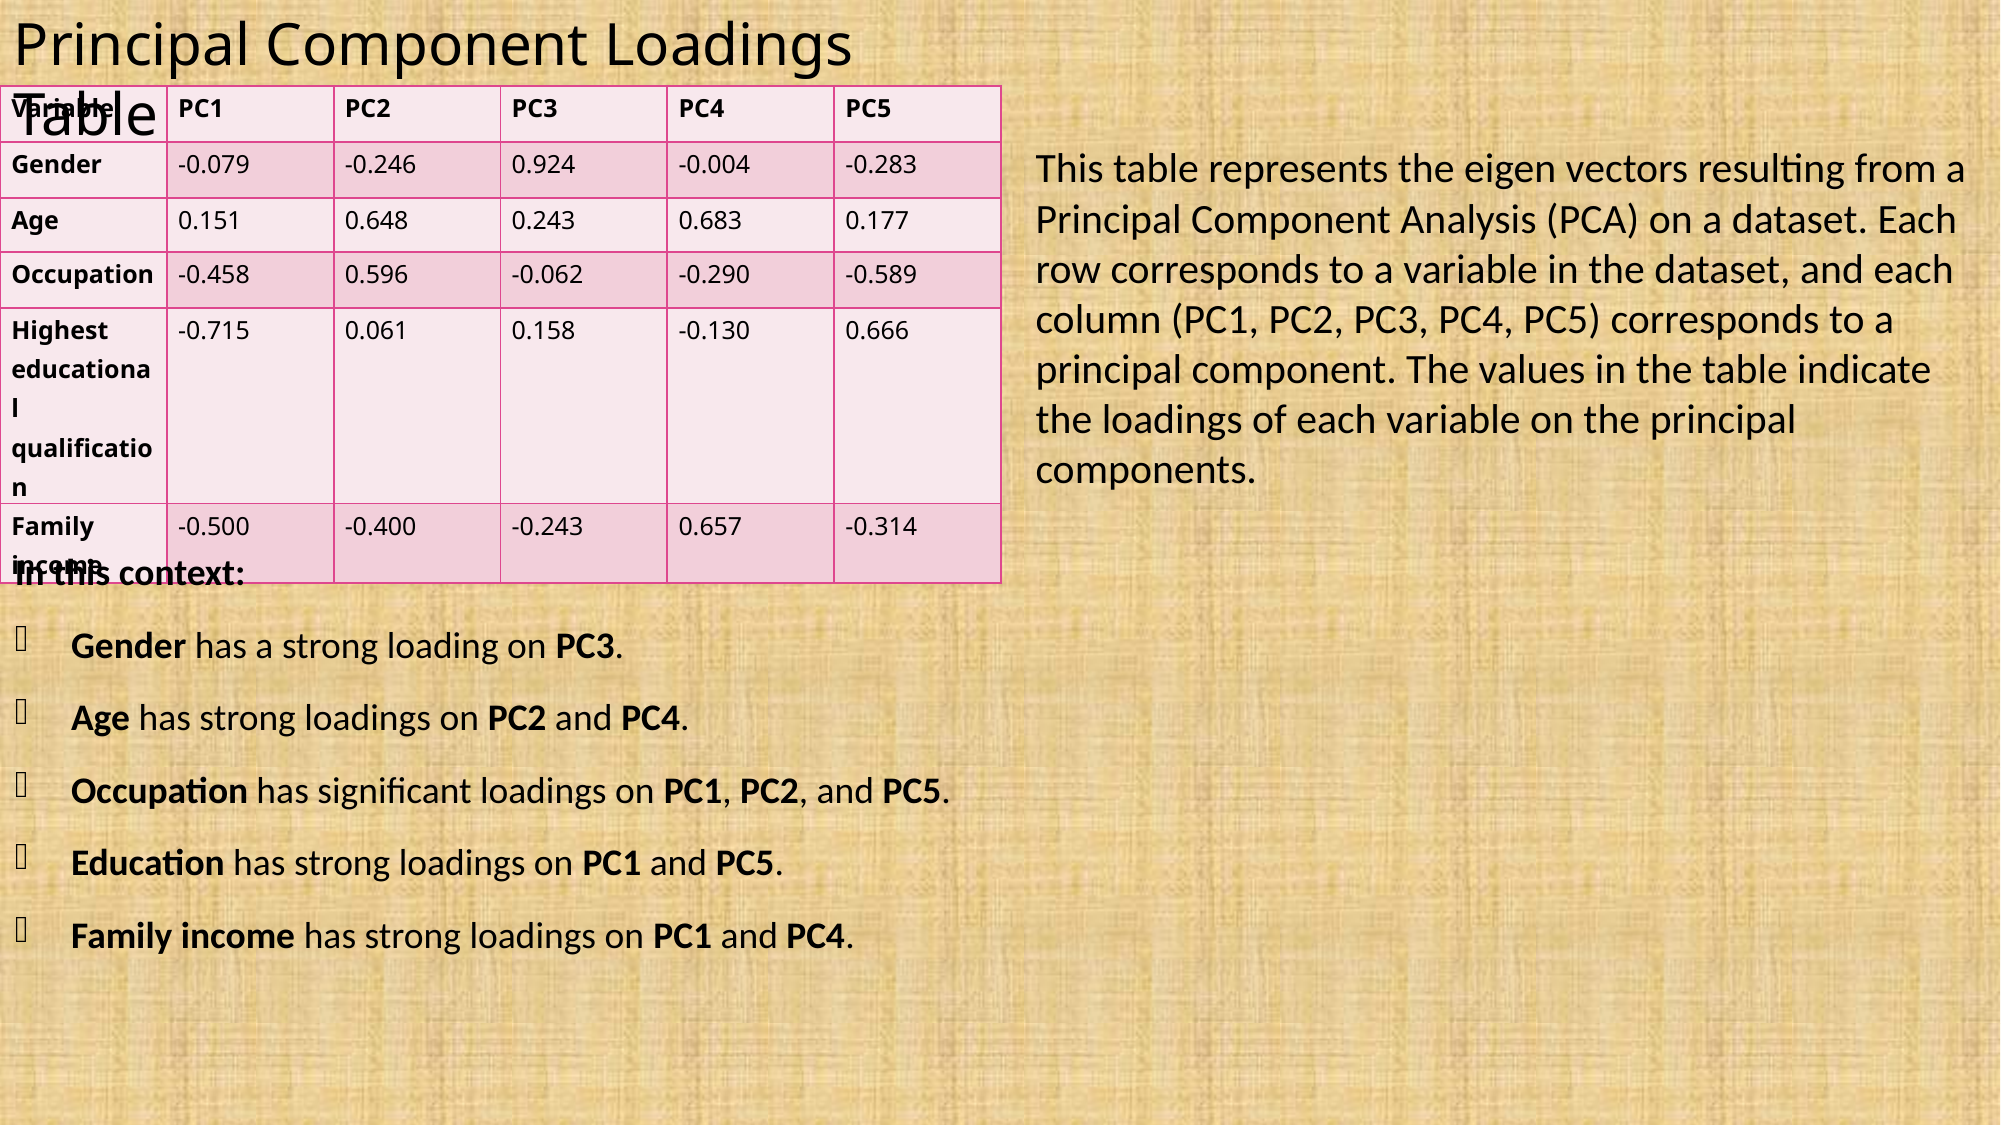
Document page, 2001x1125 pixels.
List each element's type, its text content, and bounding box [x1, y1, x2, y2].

table_cell -0.500 [168, 504, 333, 533]
text_box Principal Component Loadings Table [0, 0, 1000, 155]
table_cell Age [1, 199, 166, 251]
table_cell -0.458 [168, 253, 333, 307]
table_cell 0.243 [501, 199, 666, 251]
table_cell Family income [1, 504, 166, 533]
table_cell 0.151 [168, 199, 333, 251]
table_cell -0.079 [168, 155, 333, 197]
table_cell -0.246 [335, 155, 500, 197]
table_cell -0.314 [835, 504, 1000, 533]
table_cell 0.666 [835, 309, 1000, 503]
table_cell -0.130 [668, 309, 833, 503]
picture [0, 0, 2001, 1125]
table_cell 0.061 [335, 309, 500, 503]
table_cell 0.683 [668, 199, 833, 251]
table_cell 0.596 [335, 253, 500, 307]
table_cell -0.283 [835, 155, 1000, 197]
text_box This table represents the eigen vectors resulting from a Principal Component Analysis (PCA) on a dataset. Each row corresponds to a variable in the dataset, and each column (PC1, PC2, PC3, PC4, PC5) corresponds to a principal component. The values in the table indicate the loadings of each variable on the principal components. [1020, 133, 2000, 499]
table_cell -0.290 [668, 253, 833, 307]
table_cell Gender [1, 155, 166, 197]
table_cell -0.004 [668, 155, 833, 197]
table_cell 0.177 [835, 199, 1000, 251]
text_box In this context: Gender has a strong loading on PC3. Age has strong loadings on PC2 and PC4. Occupation has significant loadings on PC1, PC2, and PC5. Education has strong loadings on PC1 and PC5. Family income has strong loadings on PC1 and PC4. [0, 533, 1012, 964]
table_cell 0.657 [668, 504, 833, 533]
table_cell -0.243 [501, 504, 666, 533]
table_cell -0.062 [501, 253, 666, 307]
table_cell -0.400 [335, 504, 500, 533]
table_cell 0.924 [501, 155, 666, 197]
table_cell -0.715 [168, 309, 333, 503]
table_cell -0.589 [835, 253, 1000, 307]
table_cell 0.158 [501, 309, 666, 503]
table_cell 0.648 [335, 199, 500, 251]
table_cell Highest educational qualification [1, 309, 166, 503]
table_cell Occupation [1, 253, 166, 307]
